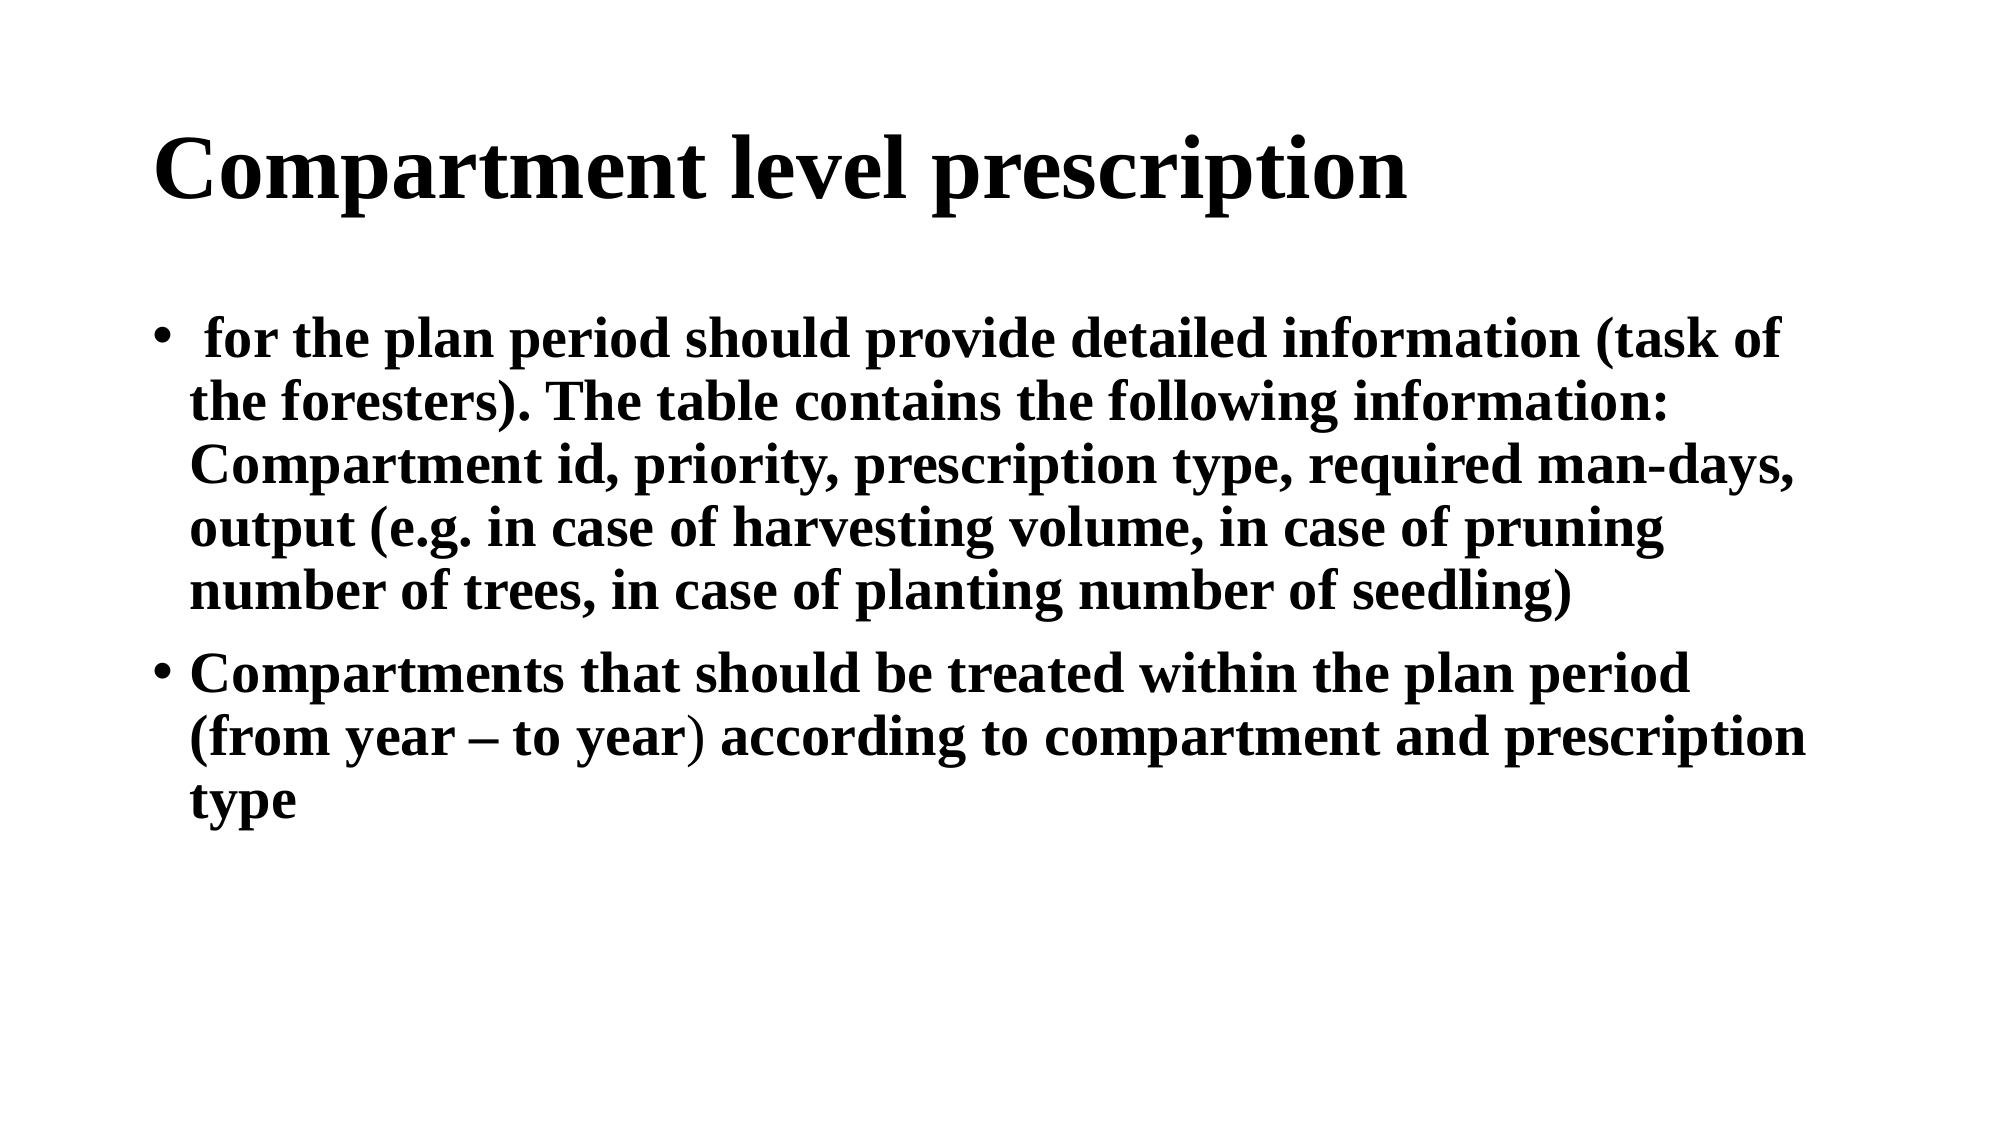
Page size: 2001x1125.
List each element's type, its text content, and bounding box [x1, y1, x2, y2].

title Compartment level prescription [137, 59, 1863, 278]
list for the plan period should provide detailed information (task of the foresters). The table contains the following information: Compartment id, priority, prescription type, required man-days, output (e.g. in case of harvesting volume, in case of pruning number of trees, in case of planting number of seedling) Compartments that should be treated within the plan period (from year – to year) according to compartment and prescription type [137, 299, 1863, 1014]
